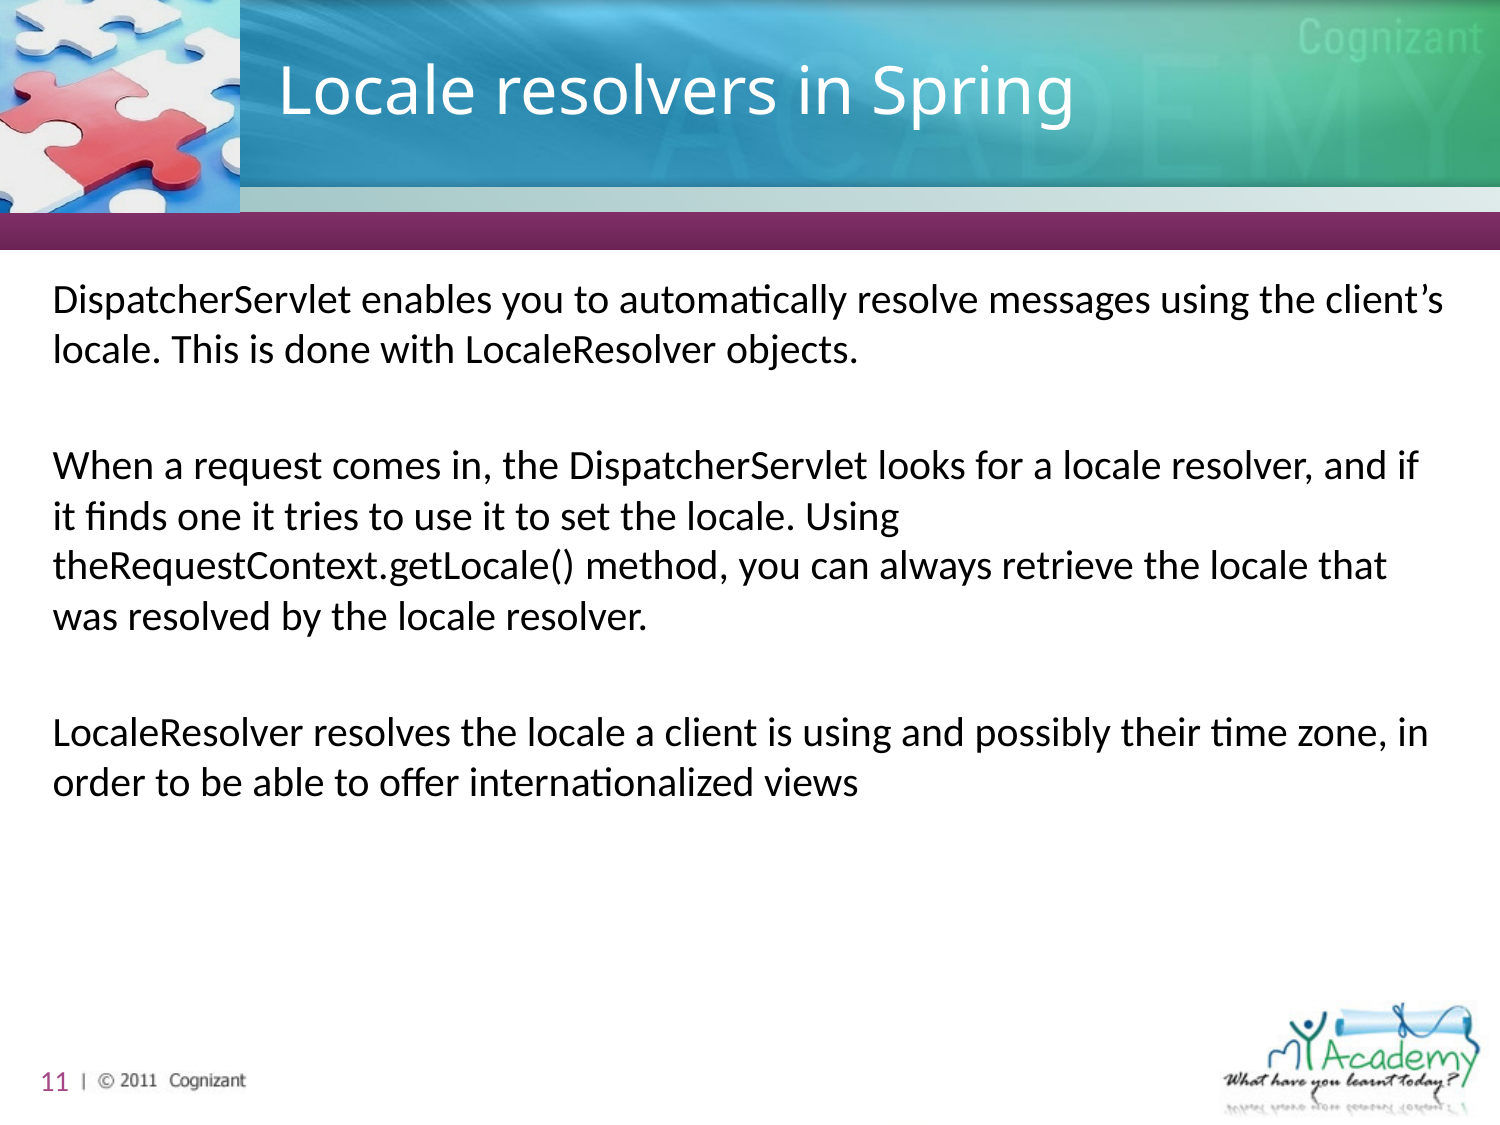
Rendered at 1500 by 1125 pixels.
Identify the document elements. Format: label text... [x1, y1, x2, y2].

slide_number 11 [24, 1054, 100, 1100]
picture [0, 250, 1500, 1125]
title Locale resolvers in Spring [262, 0, 1500, 175]
picture [0, 0, 1500, 213]
list DispatcherServlet enables you to automatically resolve messages using the client’s locale. This is done with LocaleResolver objects. When a request comes in, the DispatcherServlet looks for a locale resolver, and if it finds one it tries to use it to set the locale. Using theRequestContext.getLocale() method, you can always retrieve the locale that was resolved by the locale resolver. LocaleResolver resolves the locale a client is using and possibly their time zone, in order to be able to offer internationalized views [37, 263, 1463, 1076]
